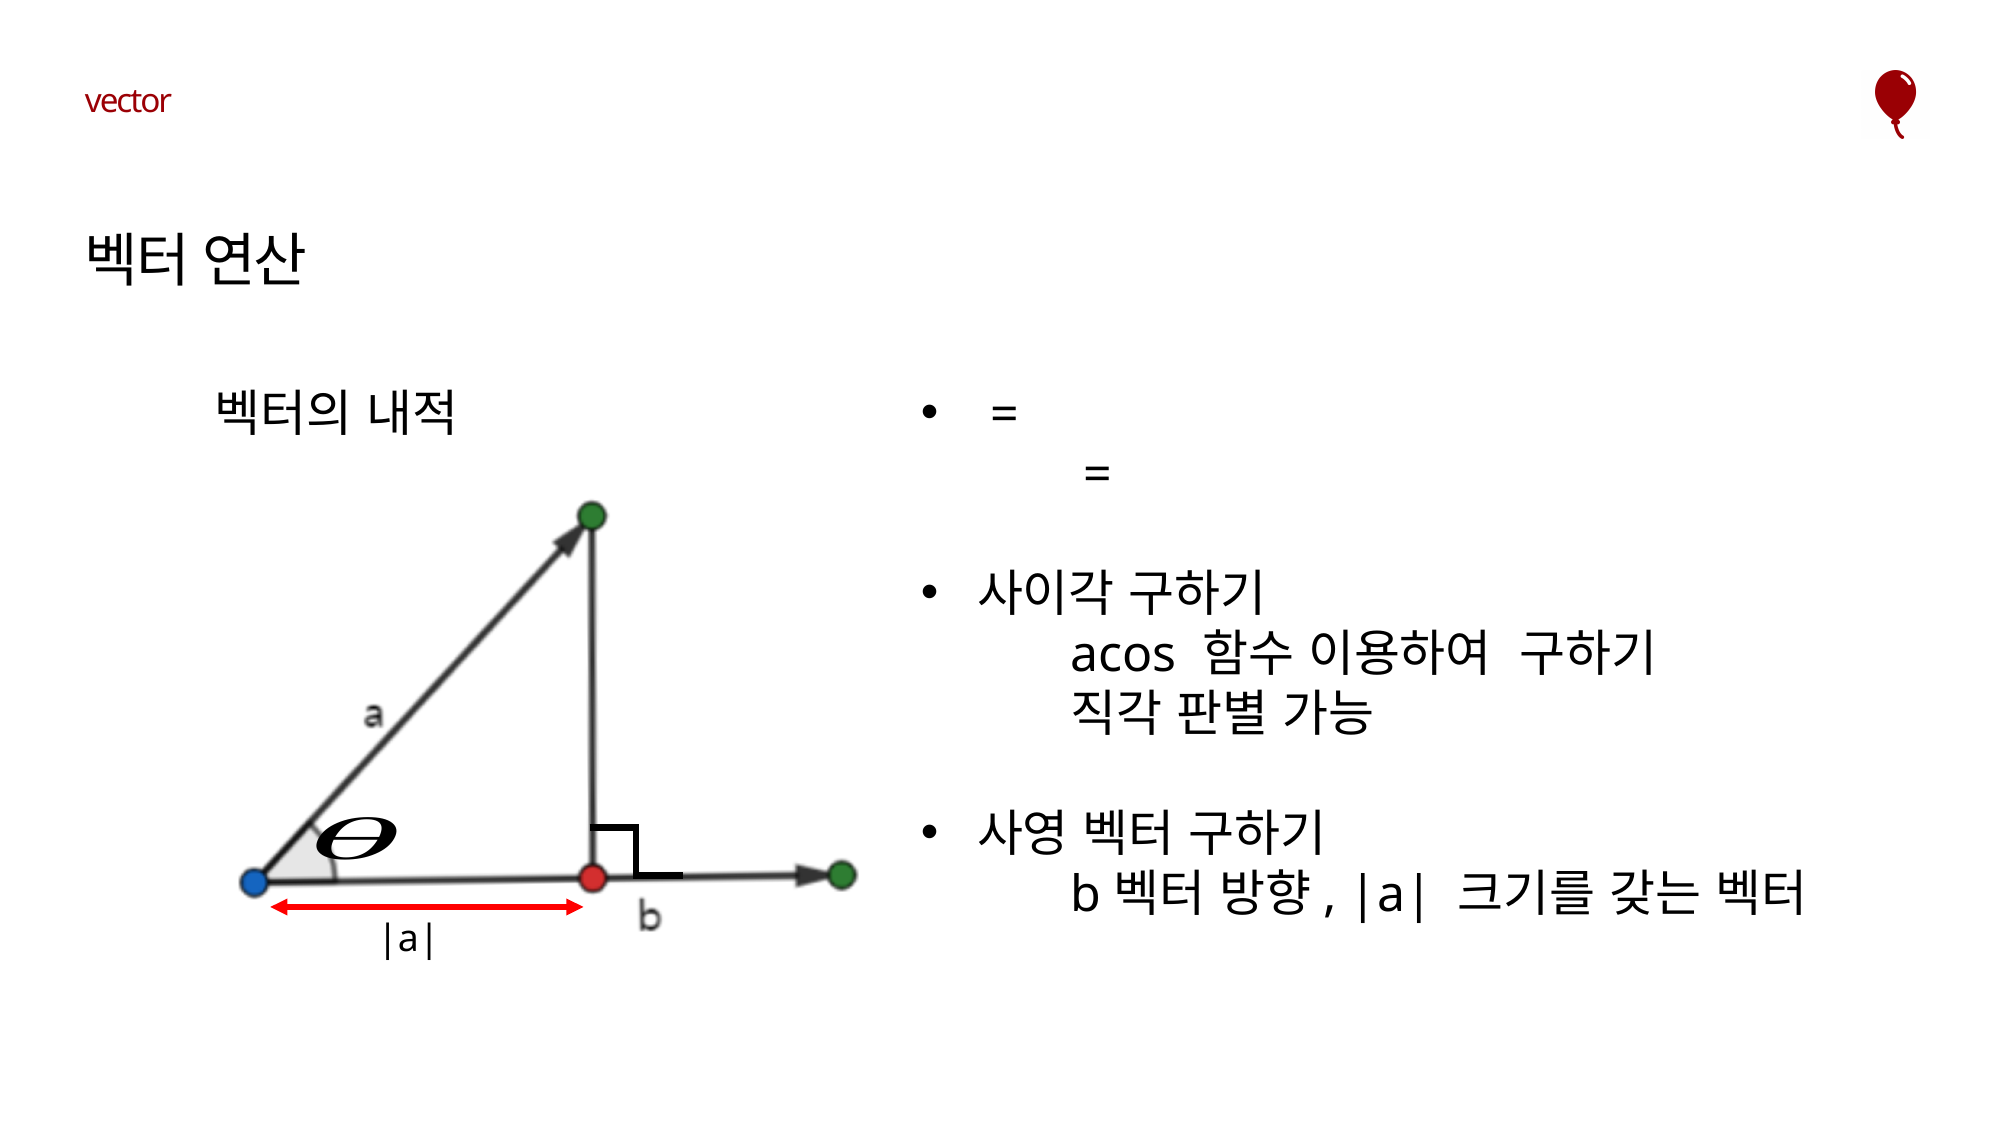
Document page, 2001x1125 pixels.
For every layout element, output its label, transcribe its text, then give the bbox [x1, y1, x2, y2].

title vector [70, 66, 1796, 138]
list 벡터 연산 [70, 224, 1930, 1014]
text_box 벡터의 내적 [200, 374, 684, 449]
picture [1861, 70, 1930, 139]
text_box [589, 827, 684, 876]
picture [200, 475, 909, 952]
